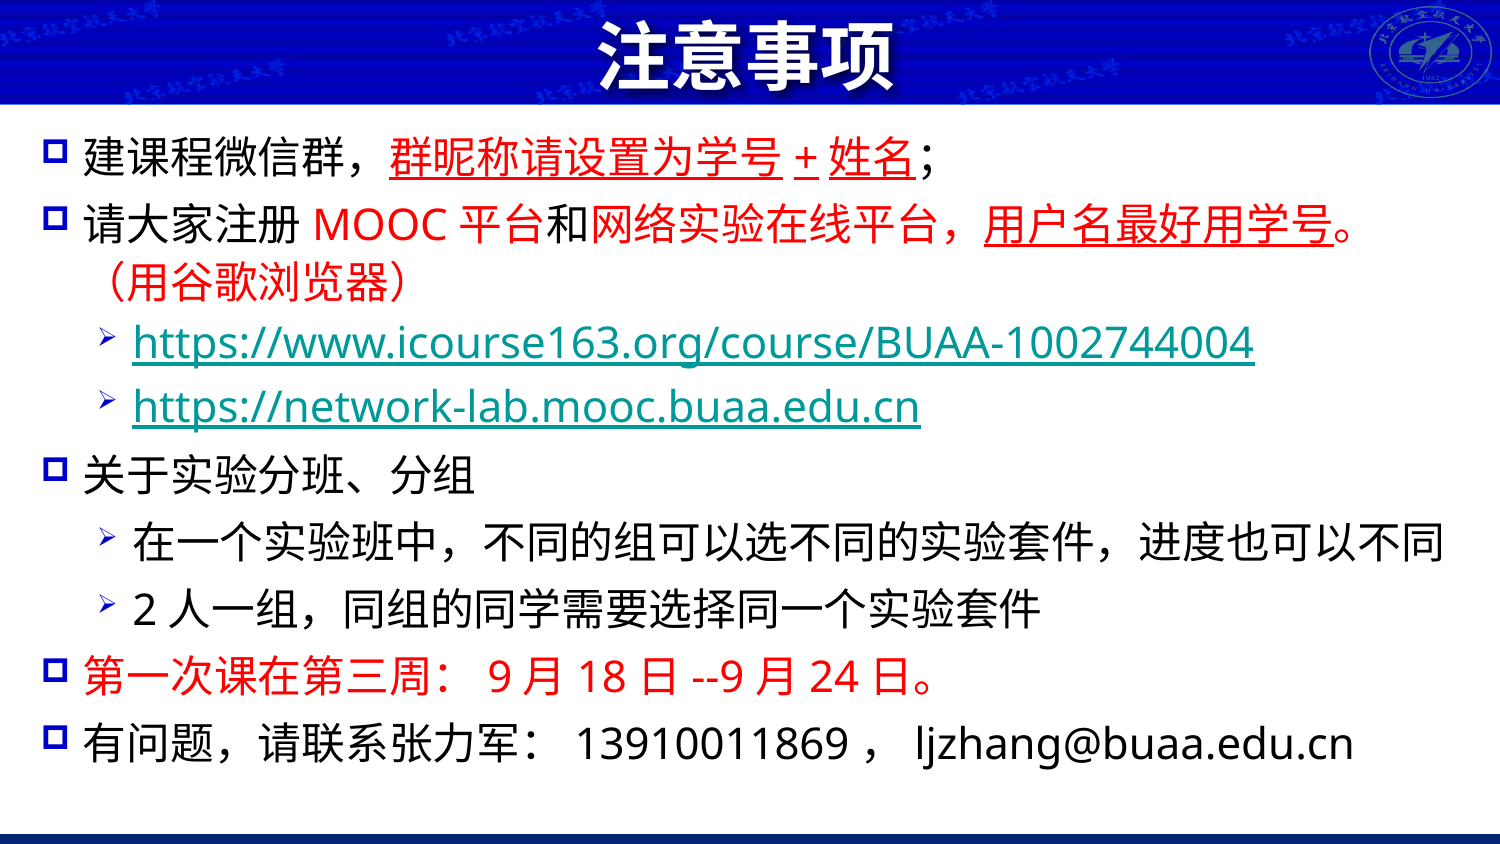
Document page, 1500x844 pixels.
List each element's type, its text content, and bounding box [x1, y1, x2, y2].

title 注意事项 [16, 5, 1475, 105]
list 建课程微信群，群昵称请设置为学号+姓名； 请大家注册MOOC平台和网络实验在线平台，用户名最好用学号。（用谷歌浏览器） https://www.icourse163.org/course/BUAA-1002744004 https://network-lab.mooc.buaa.edu.cn 关于实验分班、分组 在一个实验班中，不同的组可以选不同的实验套件，进度也可以不同 2人一组，同组的同学需要选择同一个实验套件 第一次课在第三周：9月18日--9月24日。 有问题，请联系张力军：13910011869，ljzhang@buaa.edu.cn [25, 116, 1476, 832]
picture [0, 834, 1500, 844]
